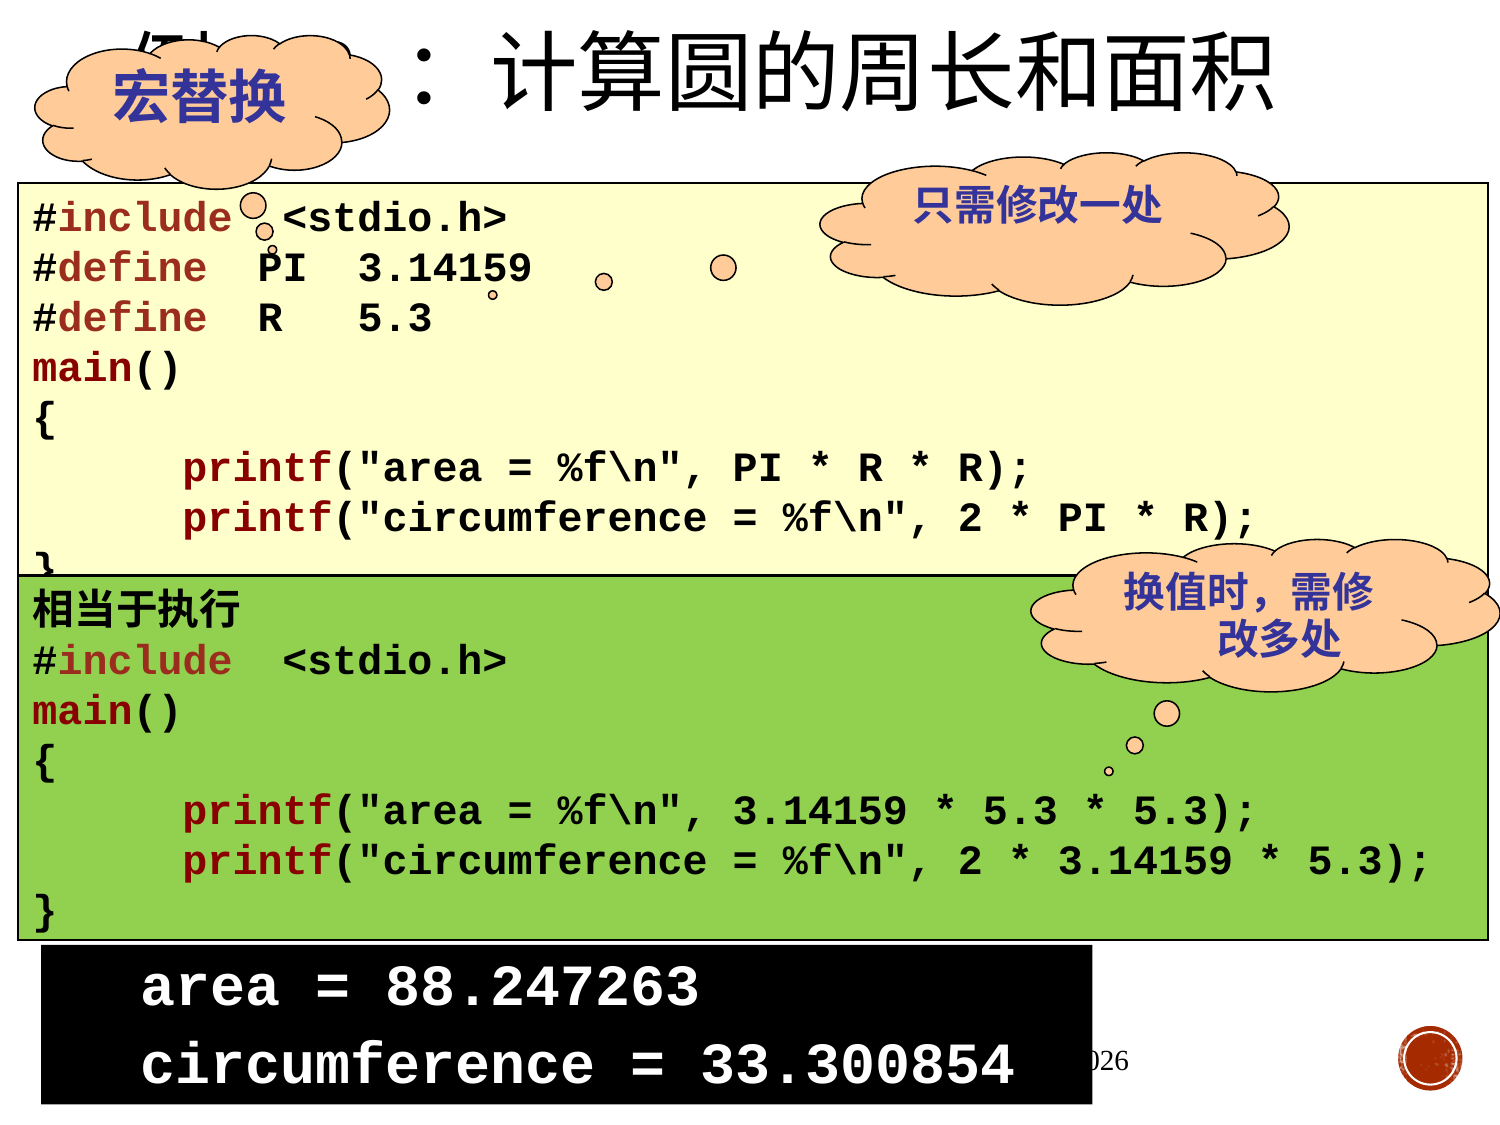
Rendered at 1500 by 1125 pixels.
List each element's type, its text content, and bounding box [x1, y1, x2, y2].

text_box 相当于执行 #include <stdio.h> main() { printf("area = %f\n", 3.14159 * 5.3 * 5.3); printf("circumference = %f\n", 2 * 3.14159 * 5.3); } [17, 575, 1489, 941]
text_box 只需修改一处 [710, 254, 737, 281]
text_box #include <stdio.h> #define PI 3.14159 #define R 5.3 main() { printf("area = %f\n", PI * R * R); printf("circumference = %f\n", 2 * PI * R); } [17, 182, 1489, 575]
text_box area = 88.247263 circumference = 33.300854 [41, 944, 1093, 1105]
text_box 换值时，需修改多处 [1154, 700, 1180, 727]
text_box 宏替换 [256, 223, 274, 241]
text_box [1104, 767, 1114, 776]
text_box 宏替换 [34, 35, 390, 190]
text_box 只需修改一处 [819, 152, 1290, 306]
slide_number [1391, 1028, 1471, 1089]
text_box 换值时，需修改多处 [1126, 736, 1144, 754]
title 例2.2 ：计算圆的周长和面积 [111, 7, 1391, 145]
text_box 只需修改一处 [595, 273, 613, 291]
slide_number [982, 1028, 1386, 1089]
text_box 宏替换 [240, 192, 266, 219]
text_box 宏替换 [268, 245, 277, 255]
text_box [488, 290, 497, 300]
text_box 换值时，需修改多处 [1030, 539, 1500, 692]
